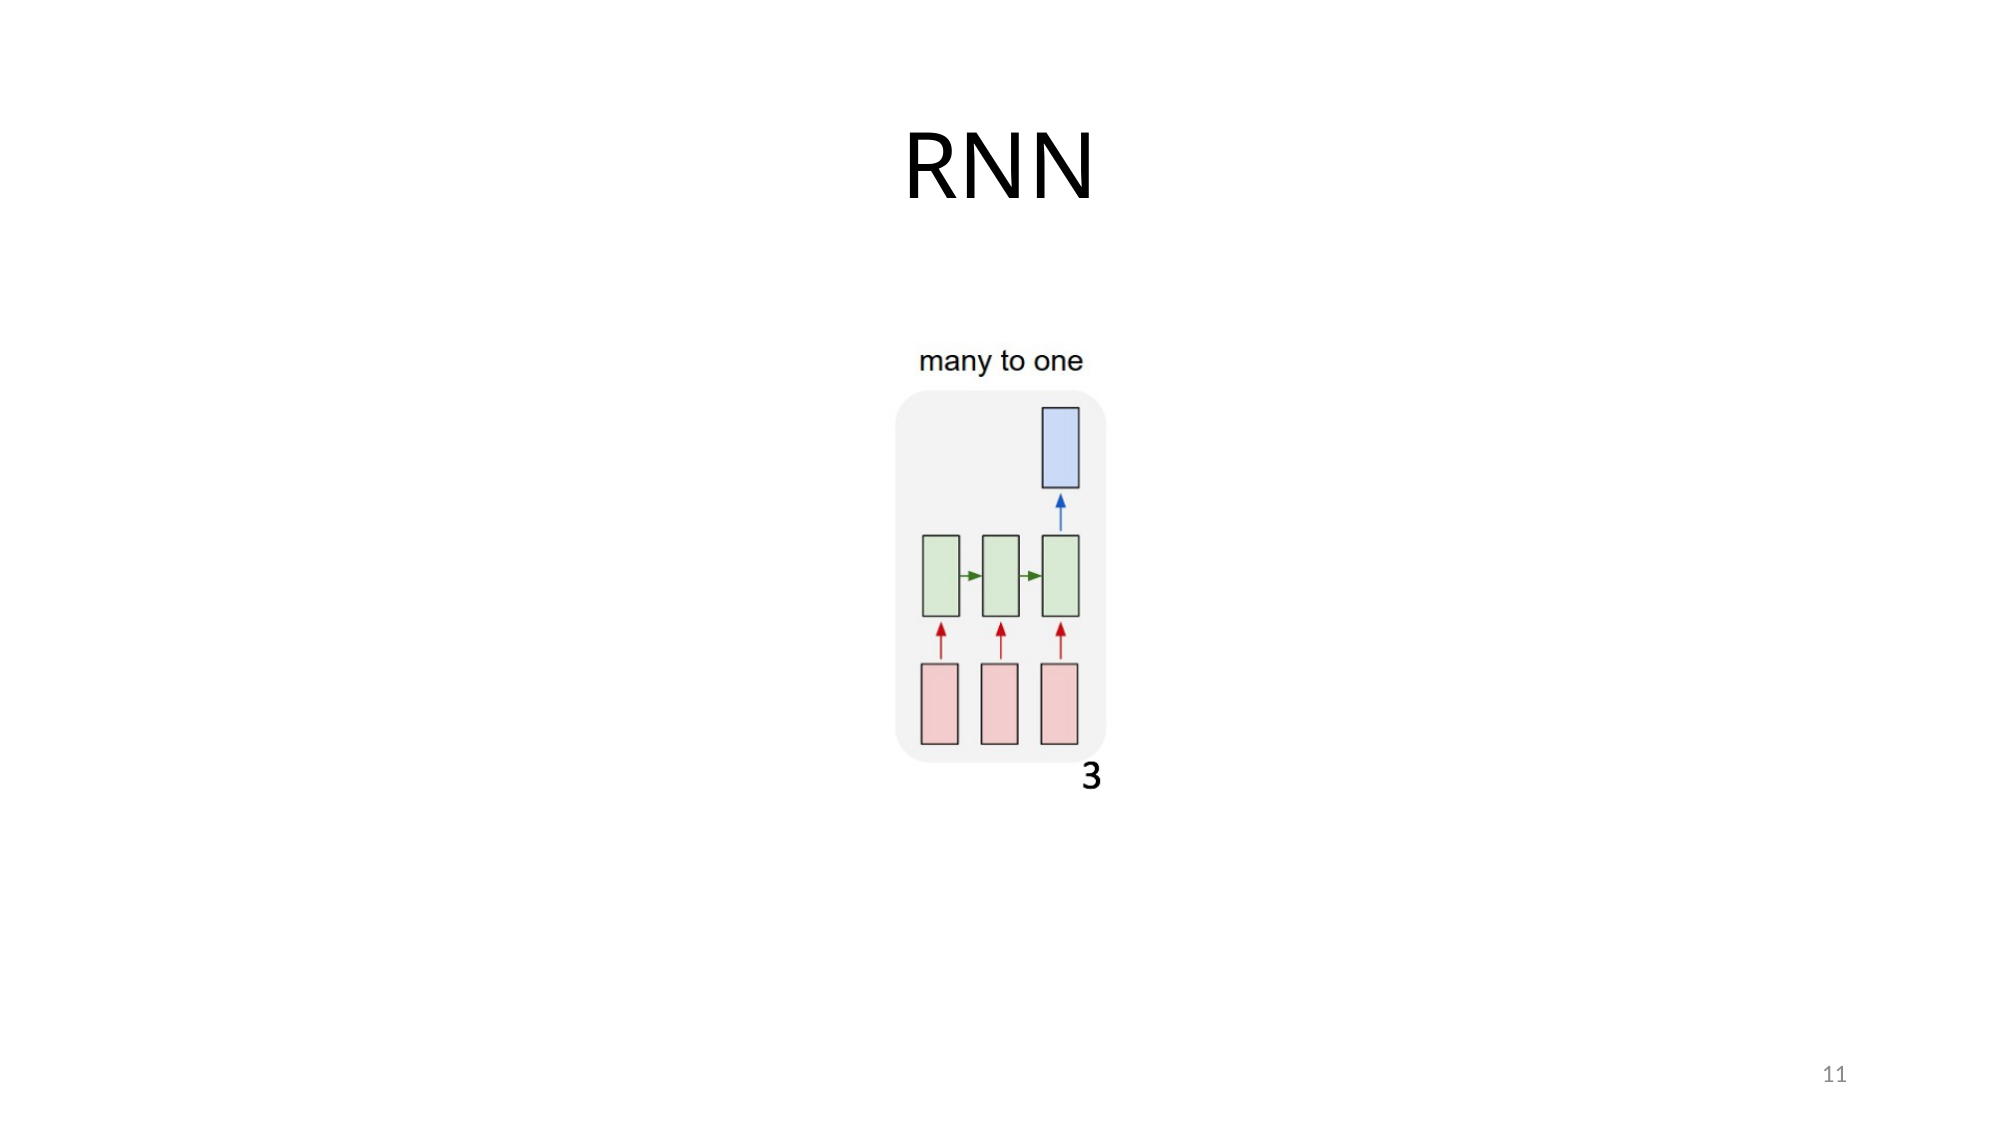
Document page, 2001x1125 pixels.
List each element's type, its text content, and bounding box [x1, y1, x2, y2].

picture [879, 330, 1121, 795]
title RNN [137, 59, 1863, 278]
slide_number 11 [1412, 1042, 1863, 1103]
